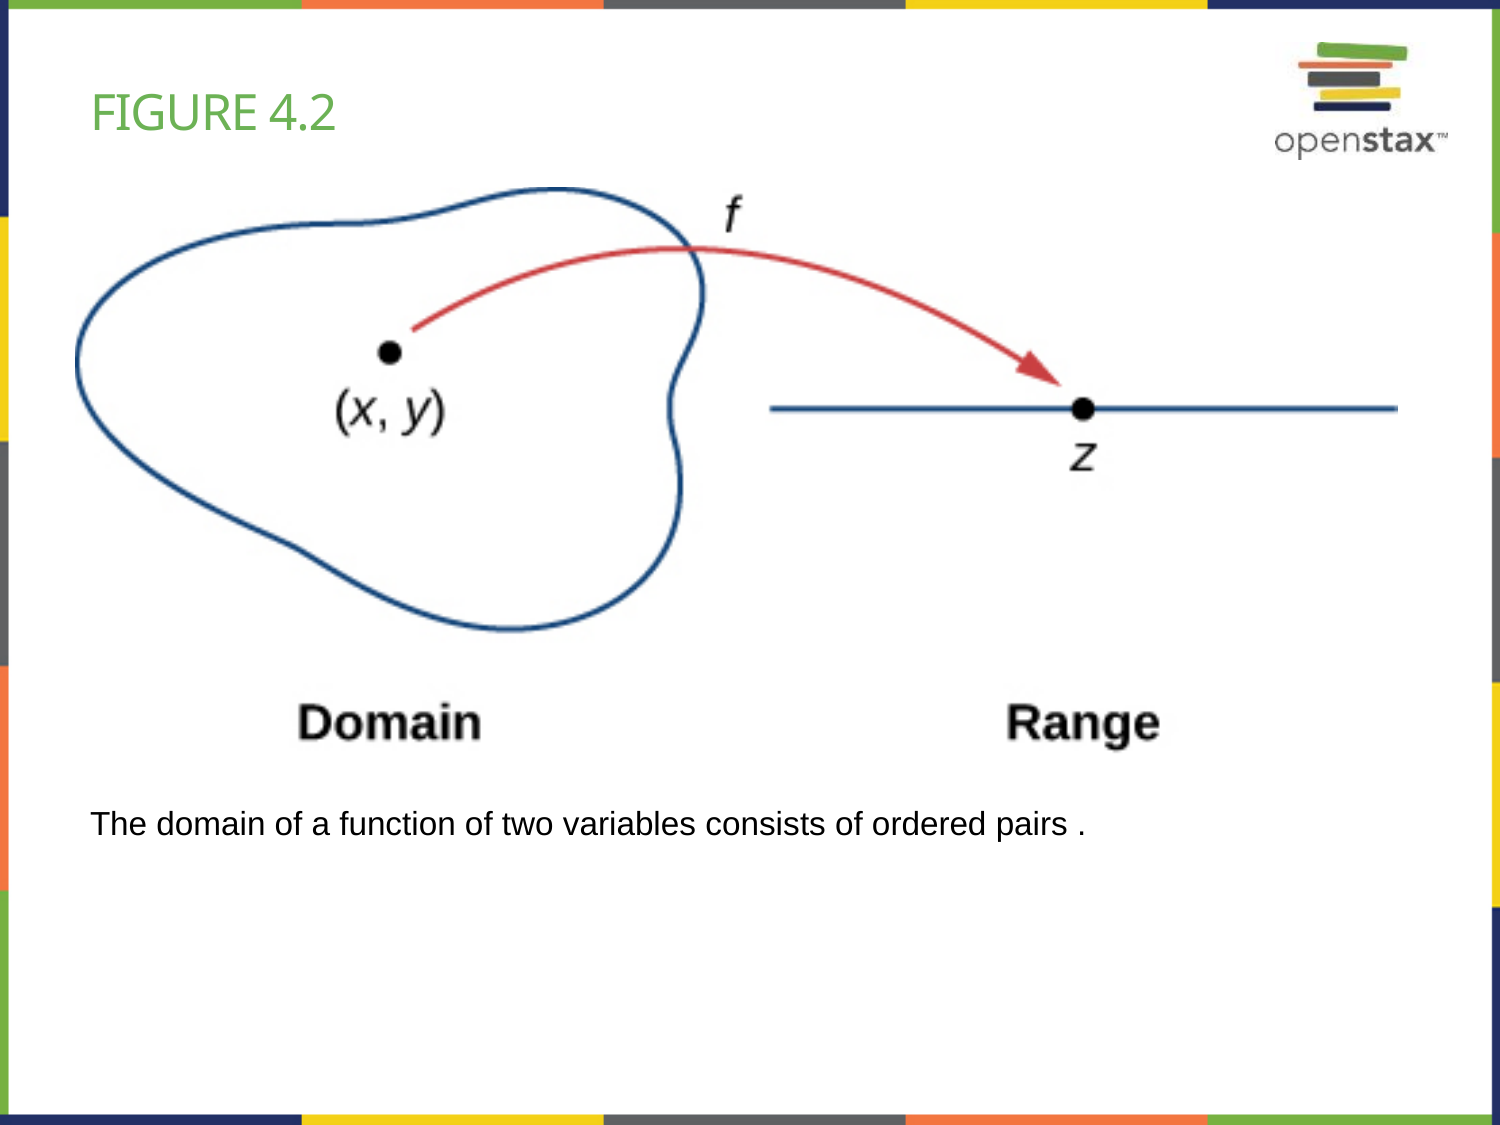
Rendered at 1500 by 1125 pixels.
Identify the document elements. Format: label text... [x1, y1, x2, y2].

title Figure 4.2 [75, 39, 1275, 148]
picture [0, 0, 1500, 1125]
